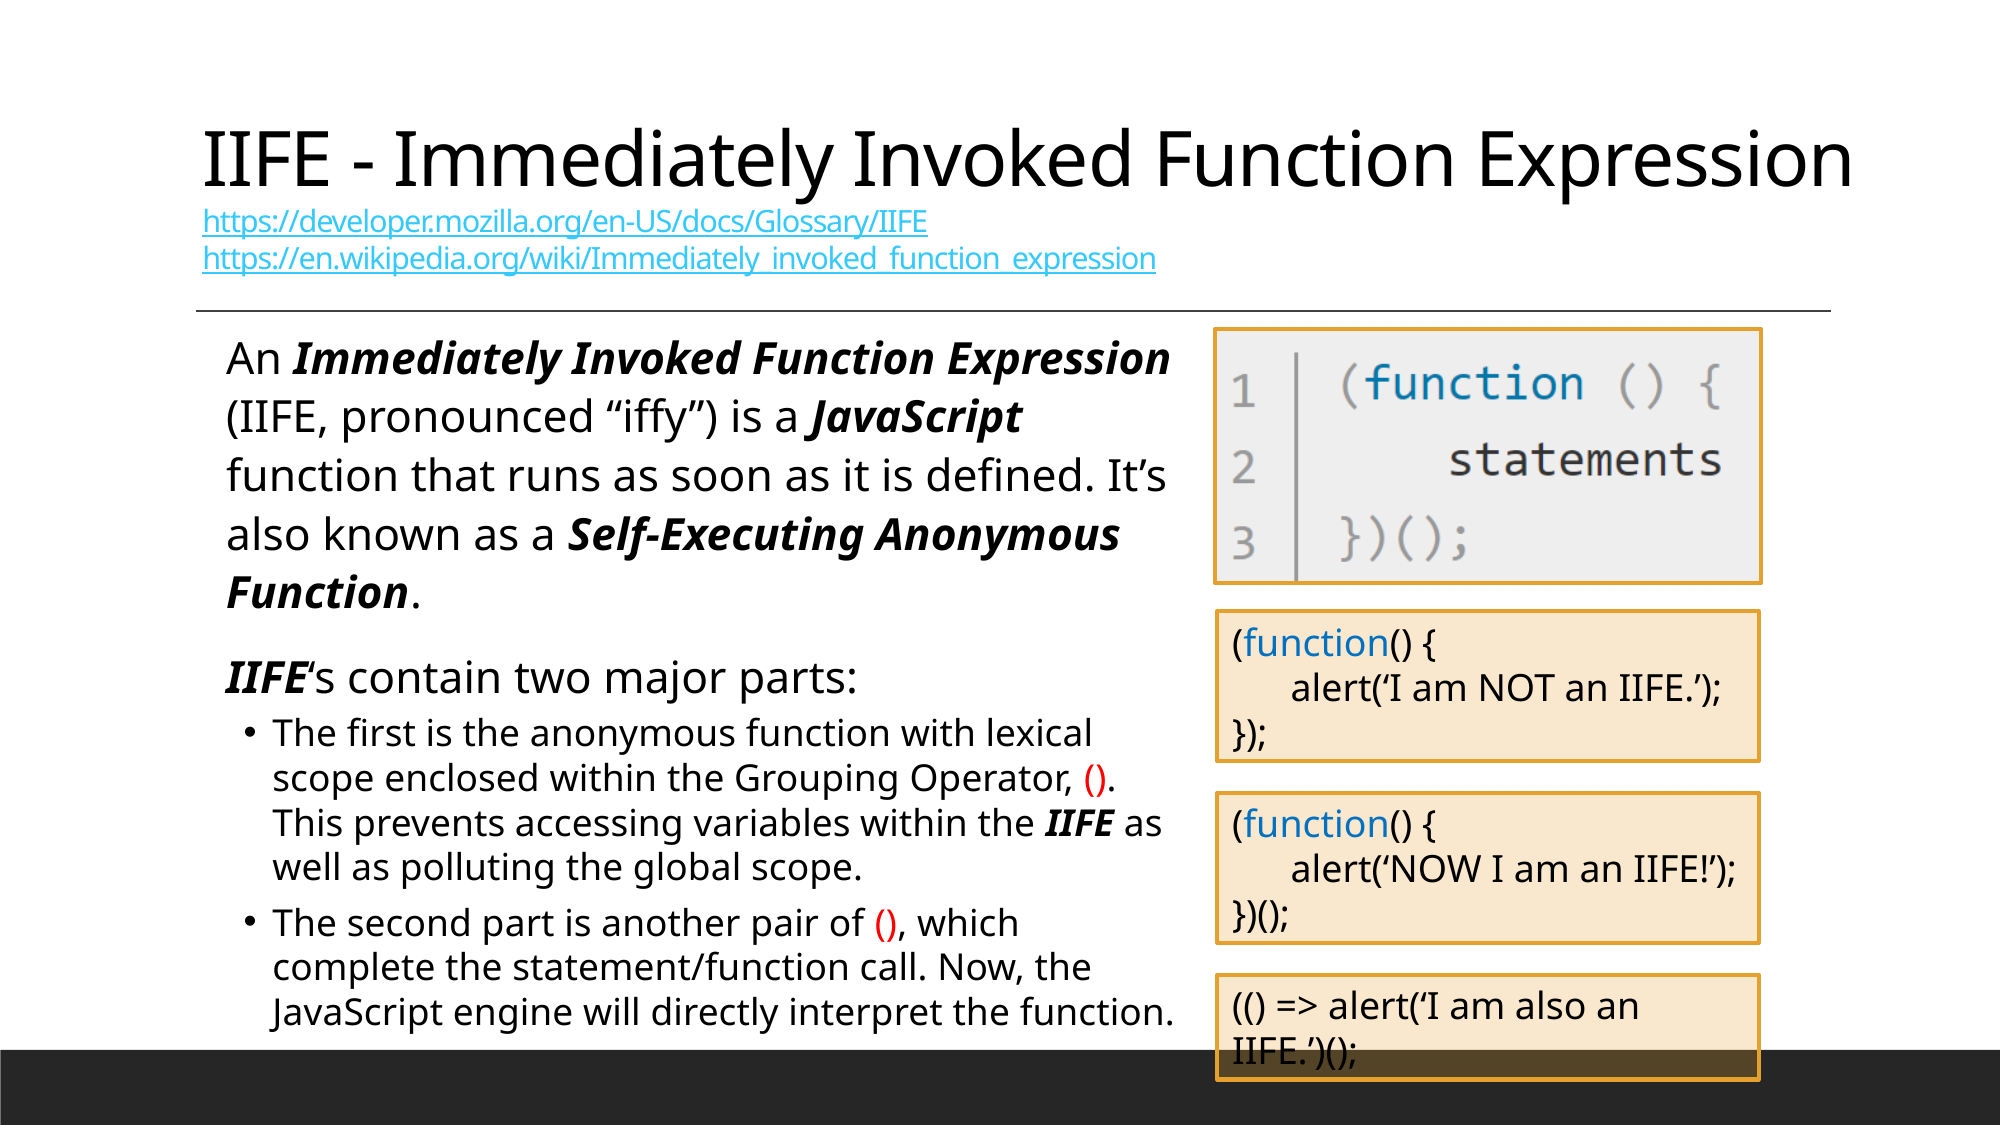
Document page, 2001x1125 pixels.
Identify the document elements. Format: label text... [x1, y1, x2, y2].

text_box (() => alert(‘I am also an IIFE.’)(); [1217, 974, 1759, 1080]
title IIFE - Immediately Invoked Function Expression https://developer.mozilla.org/en-US/docs/Glossary/IIFE https://en.wikipedia.org/wiki/Immediately_invoked_function_expression [187, 47, 1947, 285]
text_box (function() { alert(‘I am NOT an IIFE.’); }); [1217, 611, 1759, 761]
picture [1216, 330, 1760, 582]
list An Immediately Invoked Function Expression (IIFE, pronounced “iffy”) is a JavaScript function that runs as soon as it is defined. It’s also known as a Self-Executing Anonymous Function. IIFE‘s contain two major parts: The first is the anonymous function with lexical scope enclosed within the Grouping Operator, (). This prevents accessing variables within the IIFE as well as polluting the global scope. The second part is another pair of (), which complete the statement/function call. Now, the JavaScript engine will directly interpret the function. [211, 309, 1189, 1048]
text_box (function() { alert(‘NOW I am an IIFE!’); })(); [1217, 792, 1759, 943]
